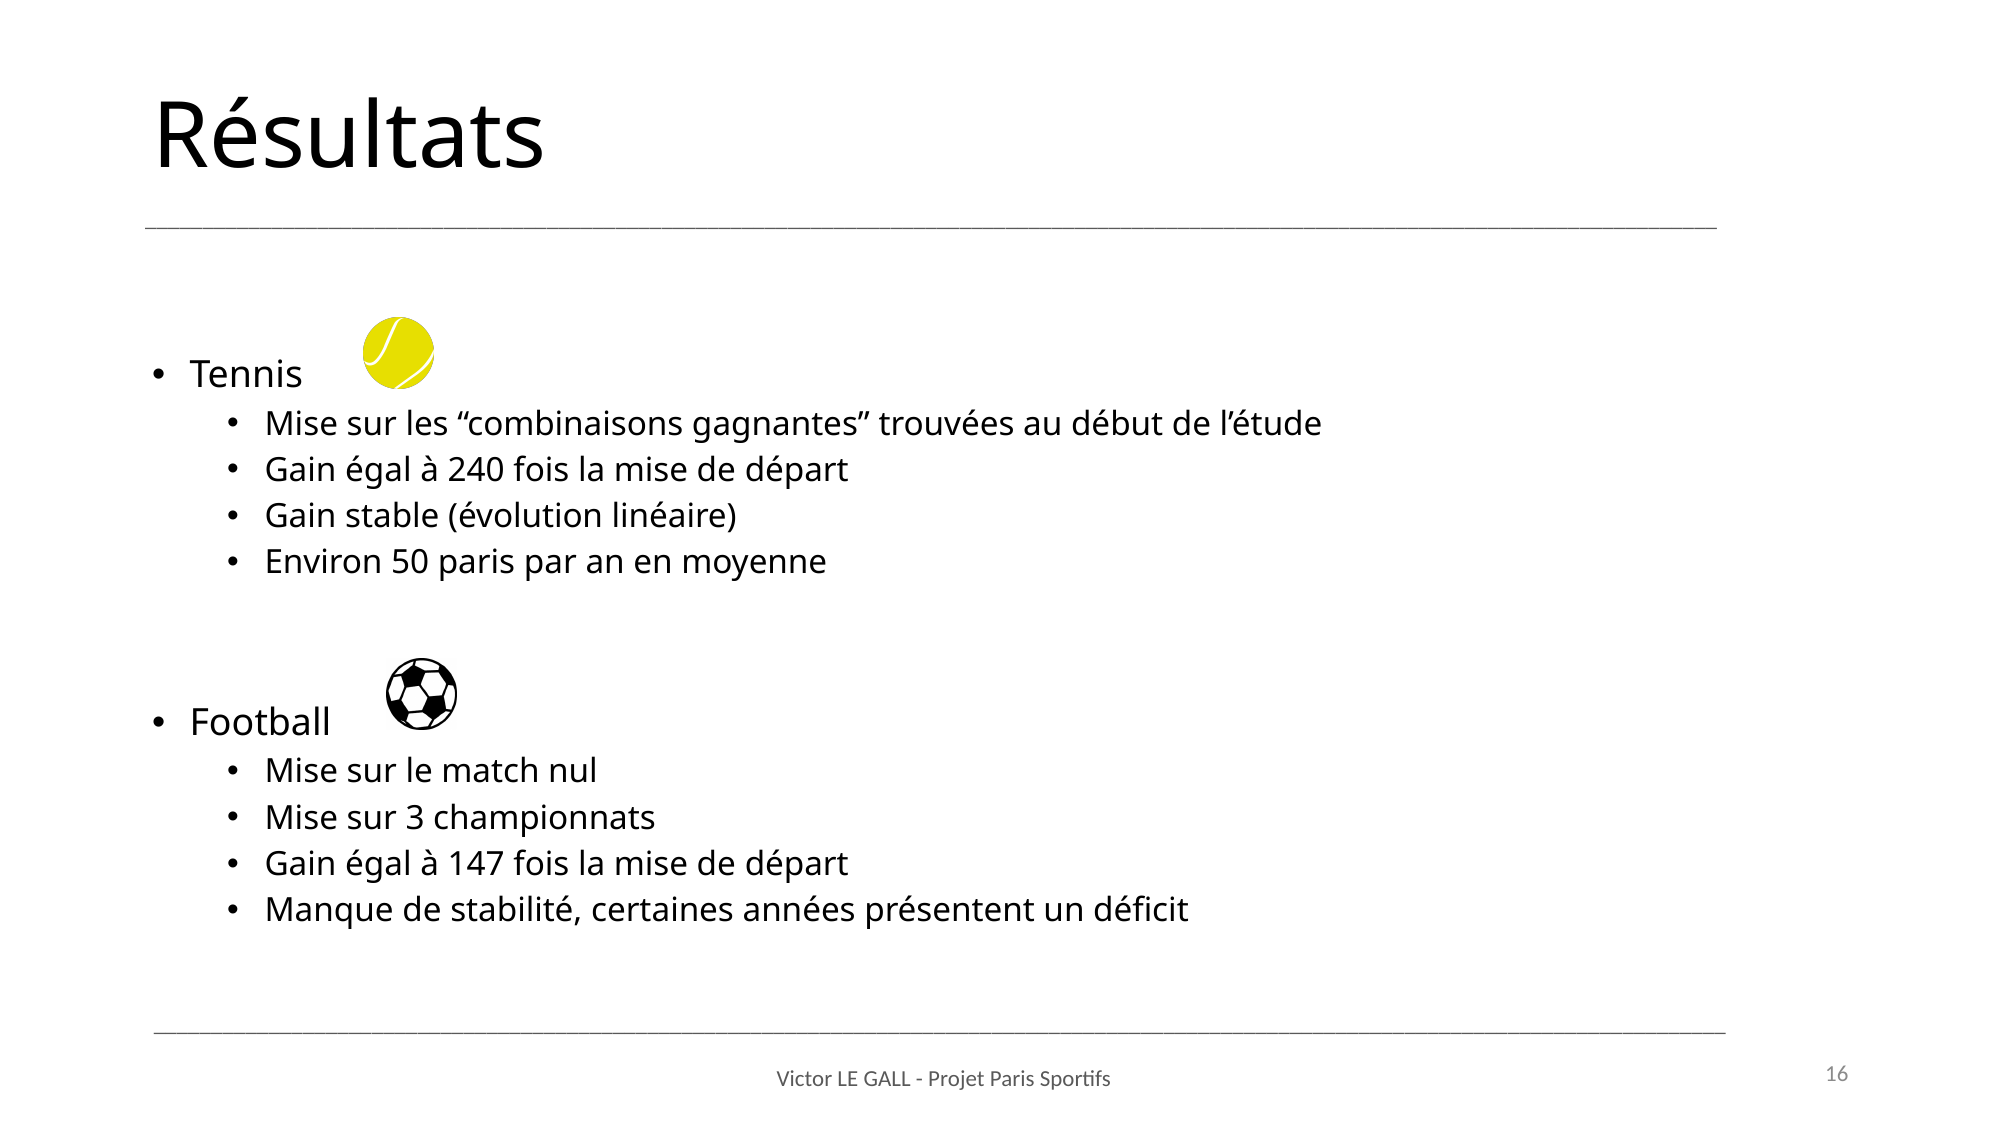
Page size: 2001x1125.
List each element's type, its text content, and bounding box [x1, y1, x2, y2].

text_box _________________________________________________________________________________________________________________________________________ [49, 188, 1817, 246]
slide_number 16 [1765, 1042, 1864, 1103]
picture [386, 658, 457, 730]
text_box Tennis Mise sur les “combinaisons gagnantes” trouvées au début de l’étude Gain égal à 240 fois la mise de départ Gain stable (évolution linéaire) Environ 50 paris par an en moyenne Football Mise sur le match nul Mise sur 3 championnats Gain égal à 147 fois la mise de départ Manque de stabilité, certaines années présentent un déficit [137, 282, 1353, 997]
title Résultats [137, 29, 1863, 248]
footer _________________________________________________________________________________________________________________________________________ Victor LE GALL - Projet Paris Sportifs [123, 997, 1765, 1103]
picture [363, 317, 434, 389]
